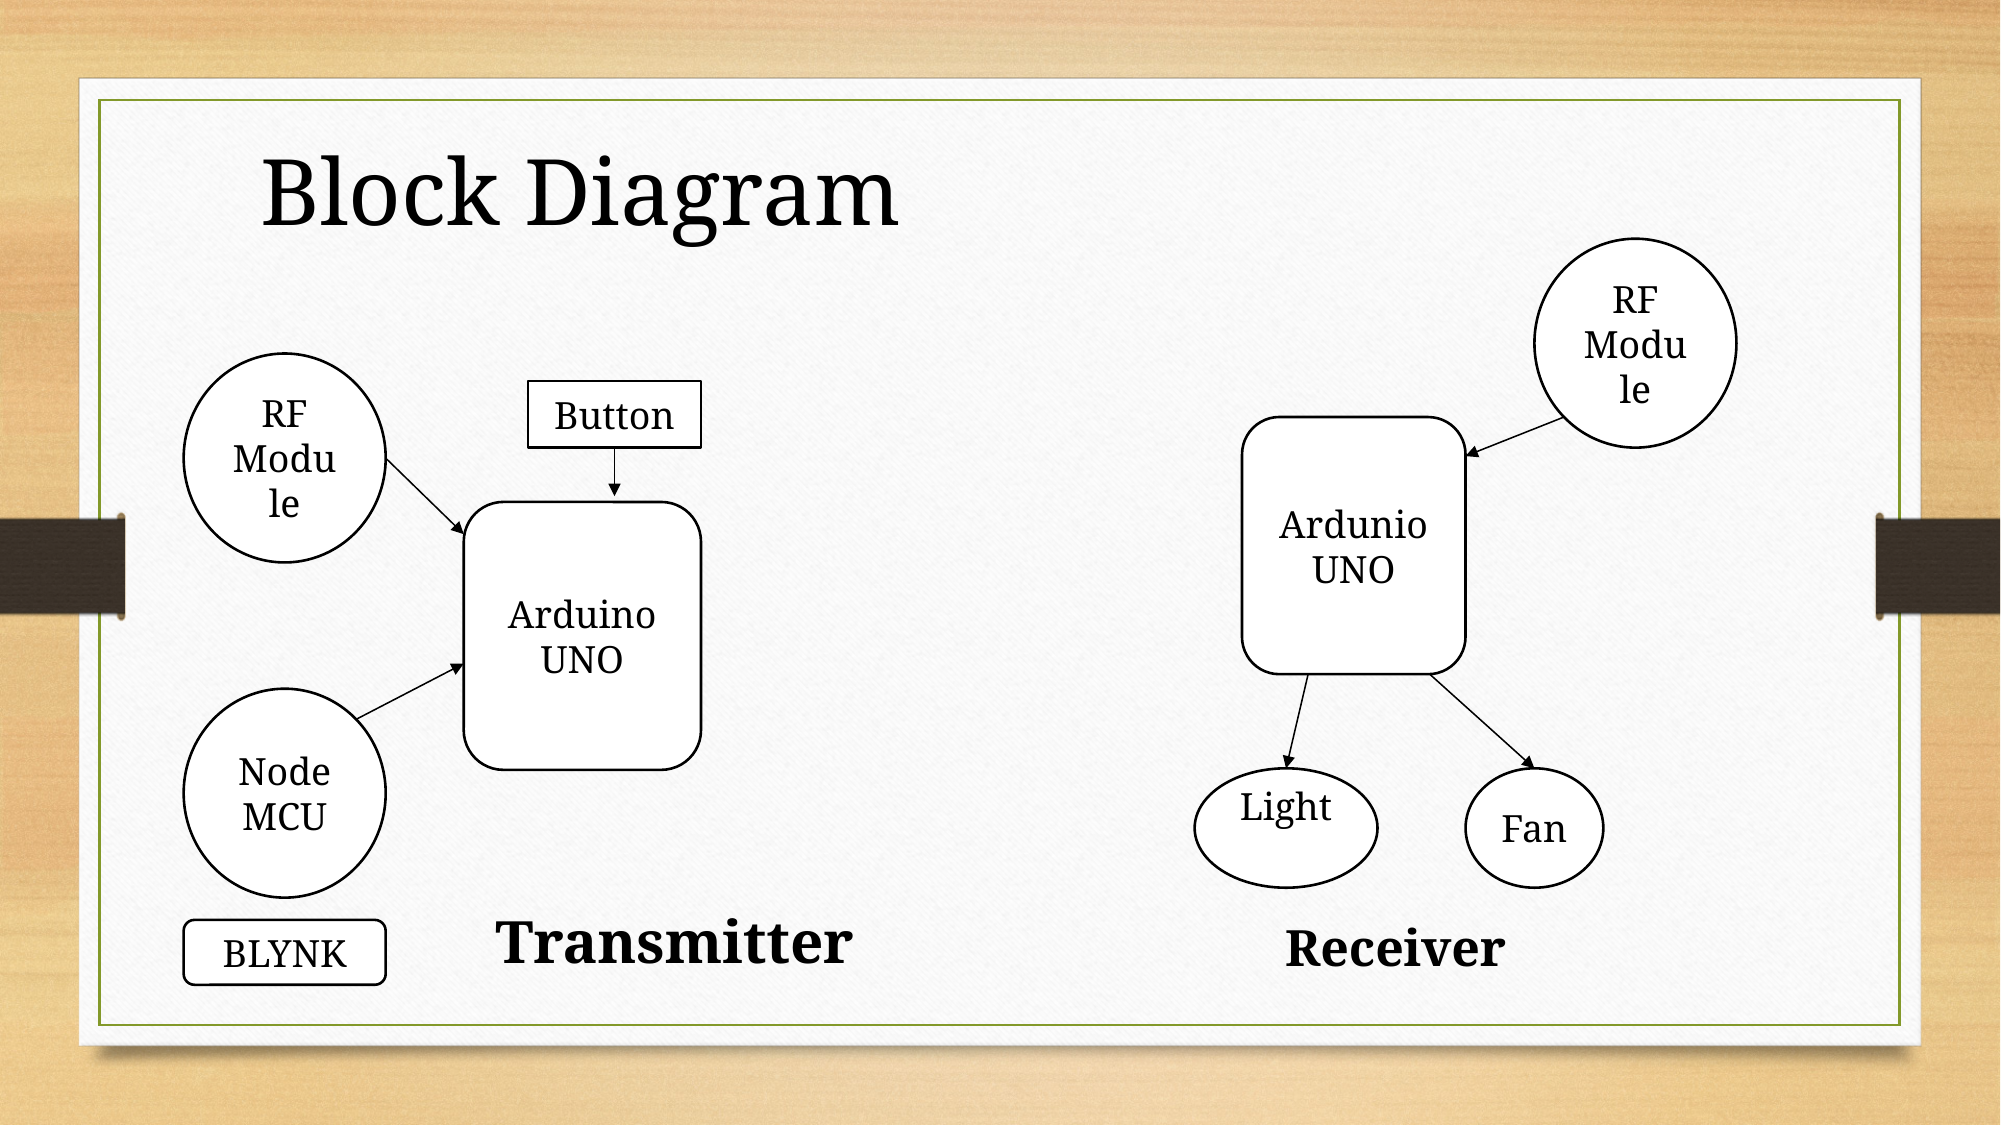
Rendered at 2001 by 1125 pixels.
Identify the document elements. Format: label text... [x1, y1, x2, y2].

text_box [1285, 671, 1309, 769]
text_box NodeMCU [182, 687, 387, 899]
picture [0, 0, 2001, 1125]
text_box Receiver [1270, 908, 1667, 984]
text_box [385, 457, 464, 535]
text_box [1465, 416, 1565, 457]
text_box Fan [1464, 767, 1605, 890]
text_box RF Module [182, 352, 387, 564]
text_box BLYNK [182, 918, 387, 987]
text_box Button [527, 380, 702, 449]
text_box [1426, 671, 1535, 769]
text_box Transmitter [480, 897, 910, 983]
text_box Block Diagram [245, 126, 1066, 251]
text_box Arduino UNO [462, 500, 703, 772]
text_box RF Module [1533, 237, 1738, 449]
text_box Lighti [1193, 767, 1379, 890]
text_box Ardunio UNO [1240, 415, 1467, 676]
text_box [355, 663, 464, 720]
